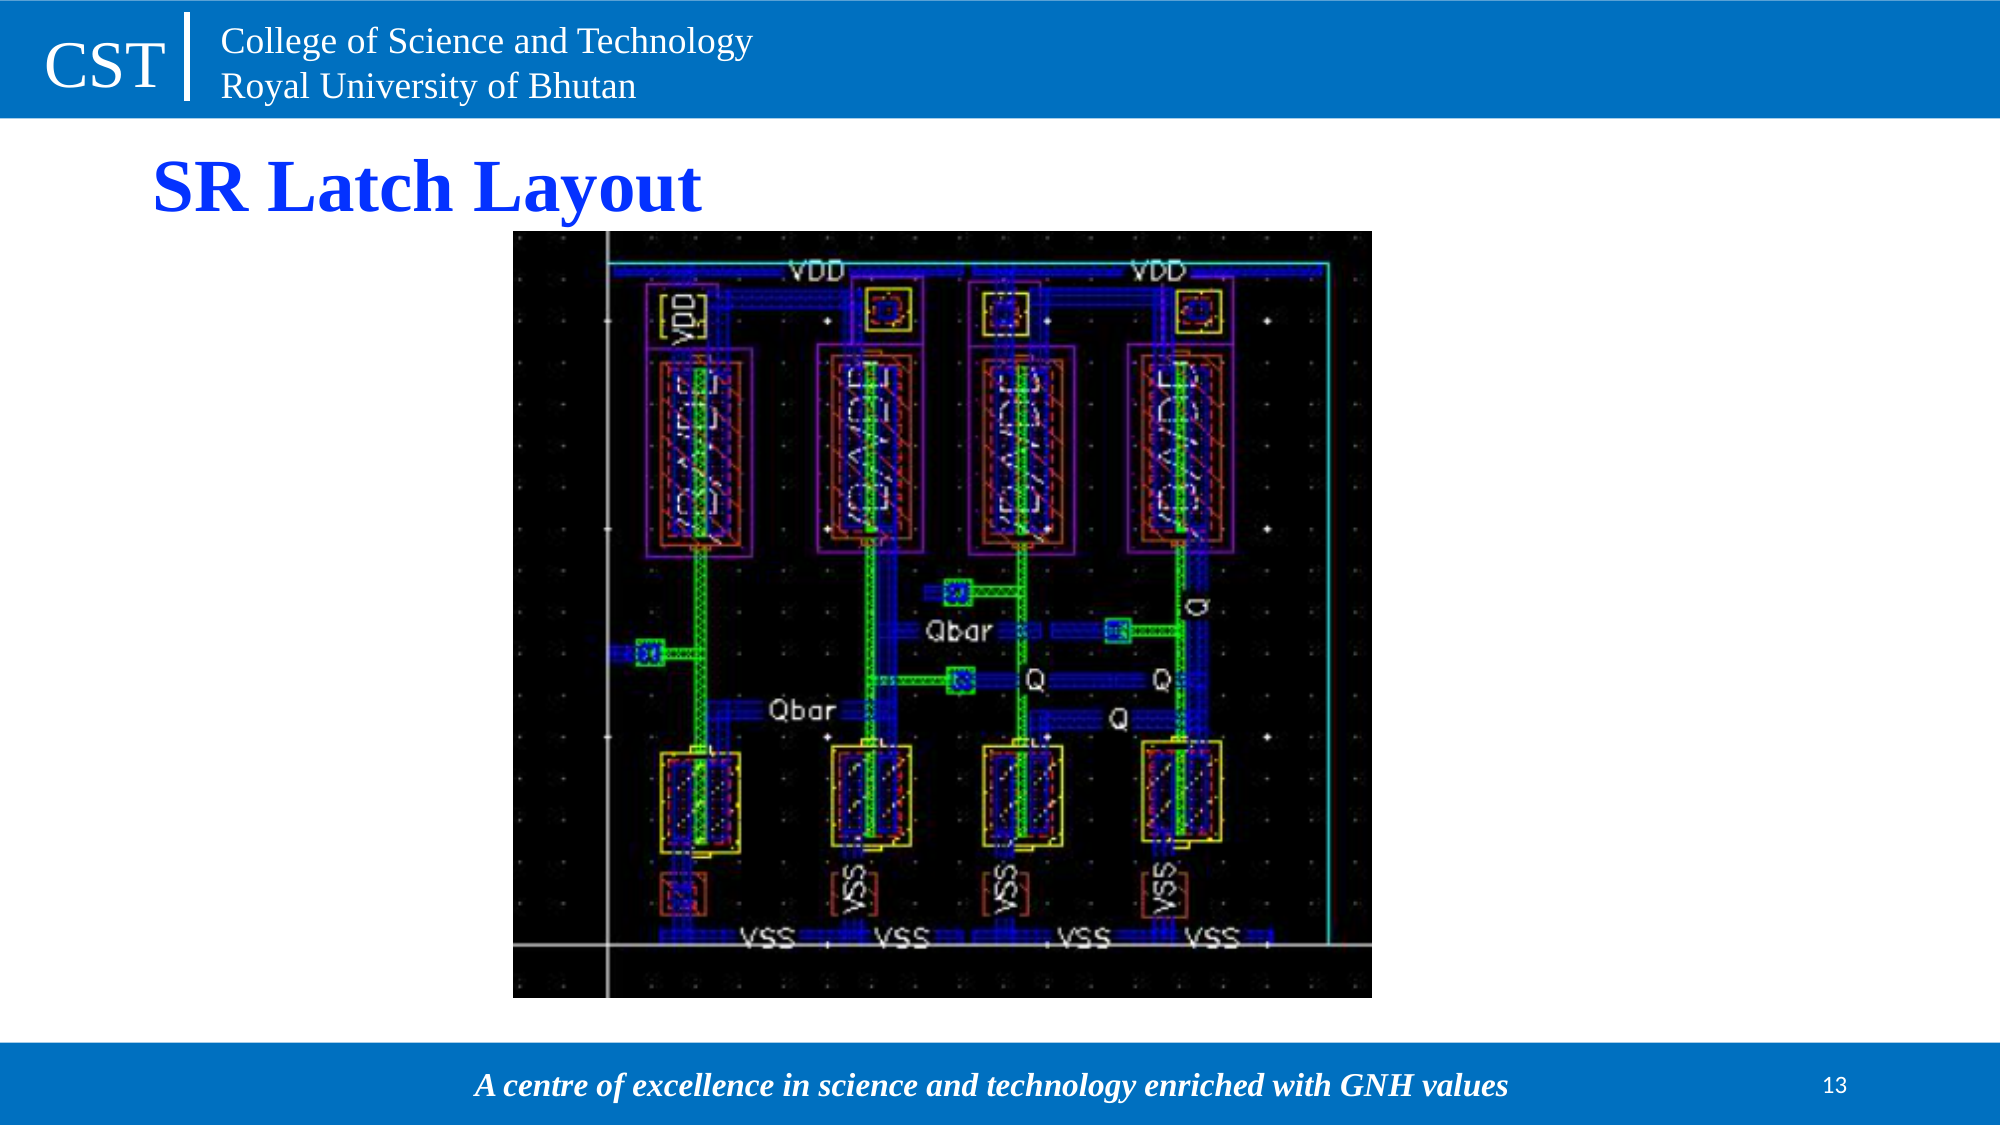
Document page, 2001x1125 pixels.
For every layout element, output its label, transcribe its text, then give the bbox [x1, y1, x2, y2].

title SR Latch Layout [137, 127, 2000, 248]
slide_number 13 [1627, 1053, 1863, 1113]
picture [513, 231, 1372, 998]
